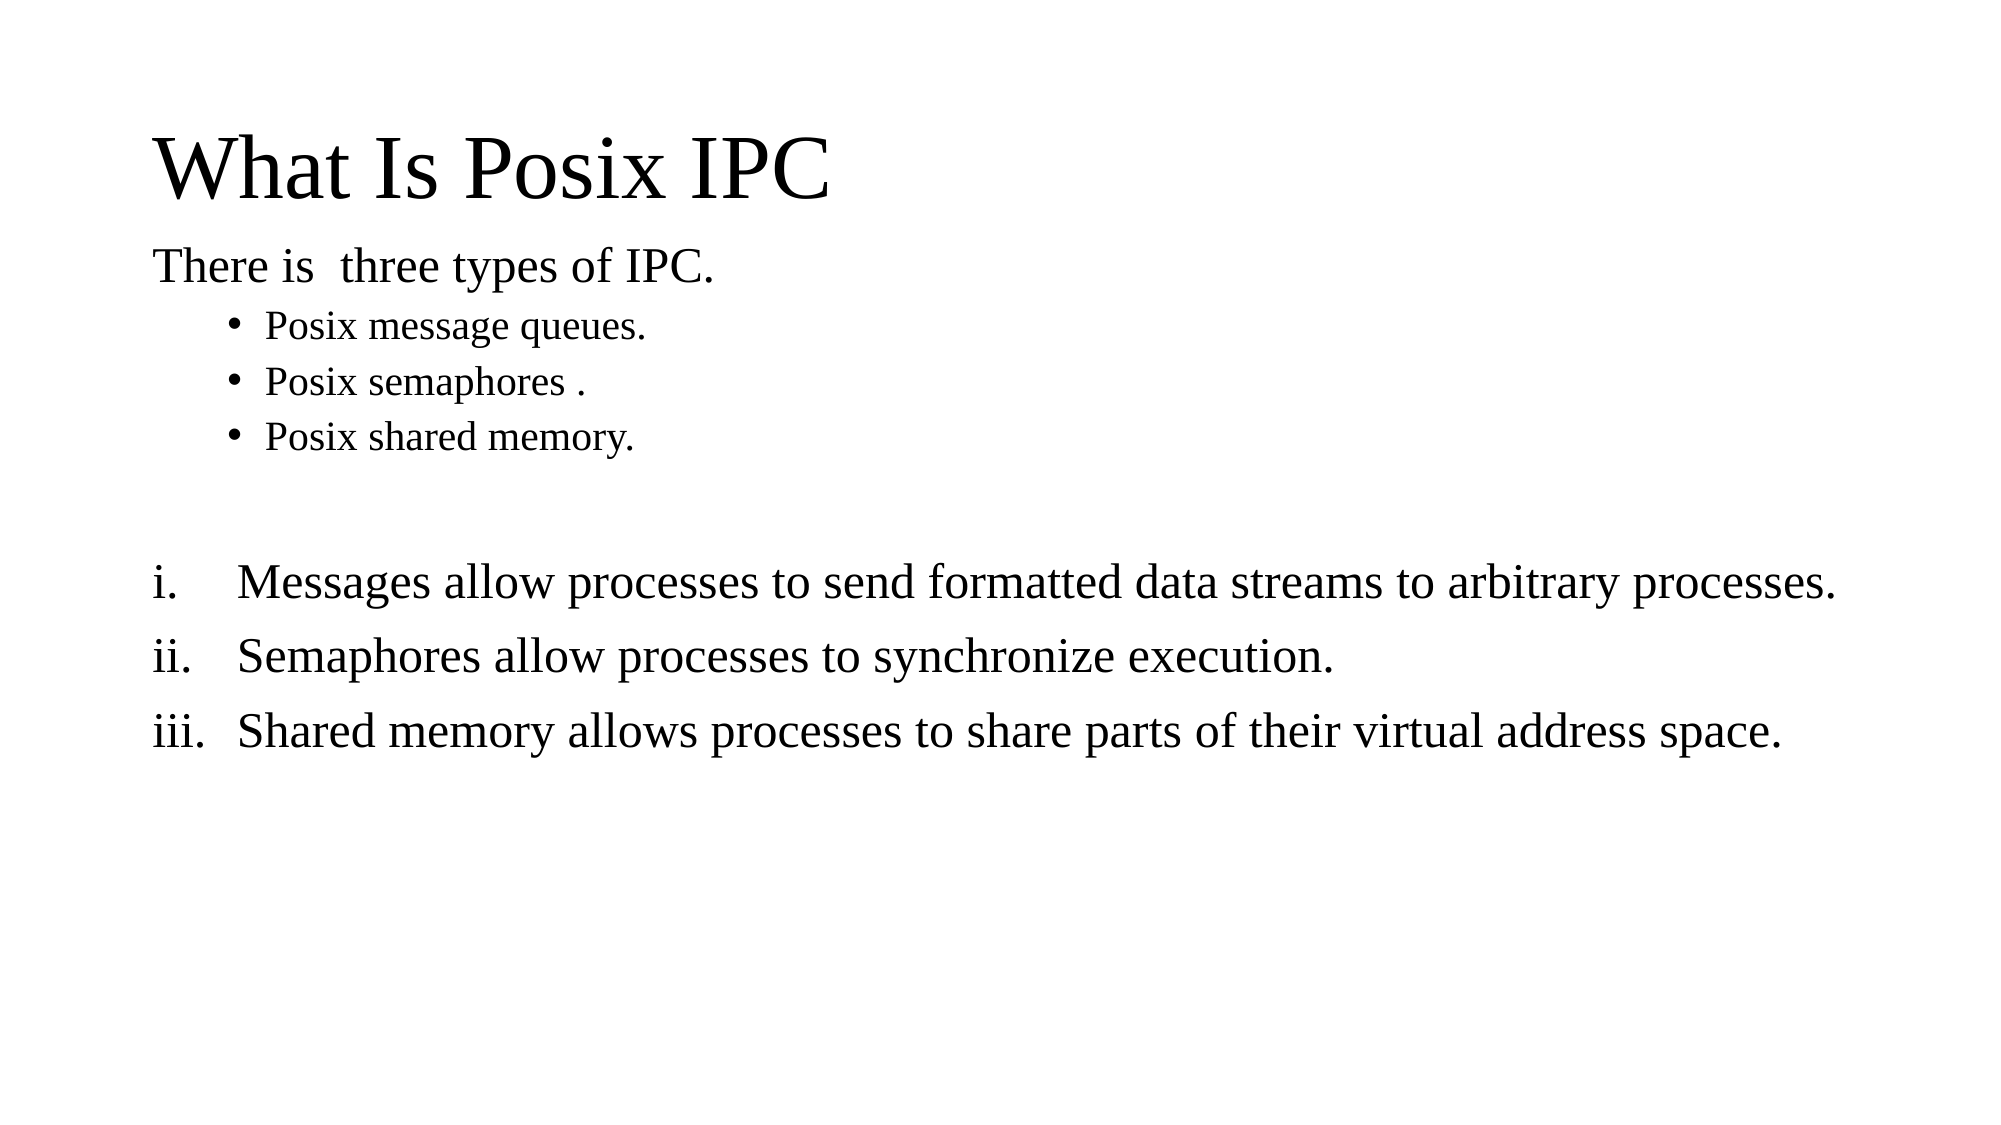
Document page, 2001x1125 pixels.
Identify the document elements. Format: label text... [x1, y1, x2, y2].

list There is three types of IPC. Posix message queues. Posix semaphores . Posix shared memory. Messages allow processes to send formatted data streams to arbitrary processes. Semaphores allow processes to synchronize execution. Shared memory allows processes to share parts of their virtual address space. [137, 231, 1863, 1014]
title What Is Posix IPC [137, 59, 1863, 231]
